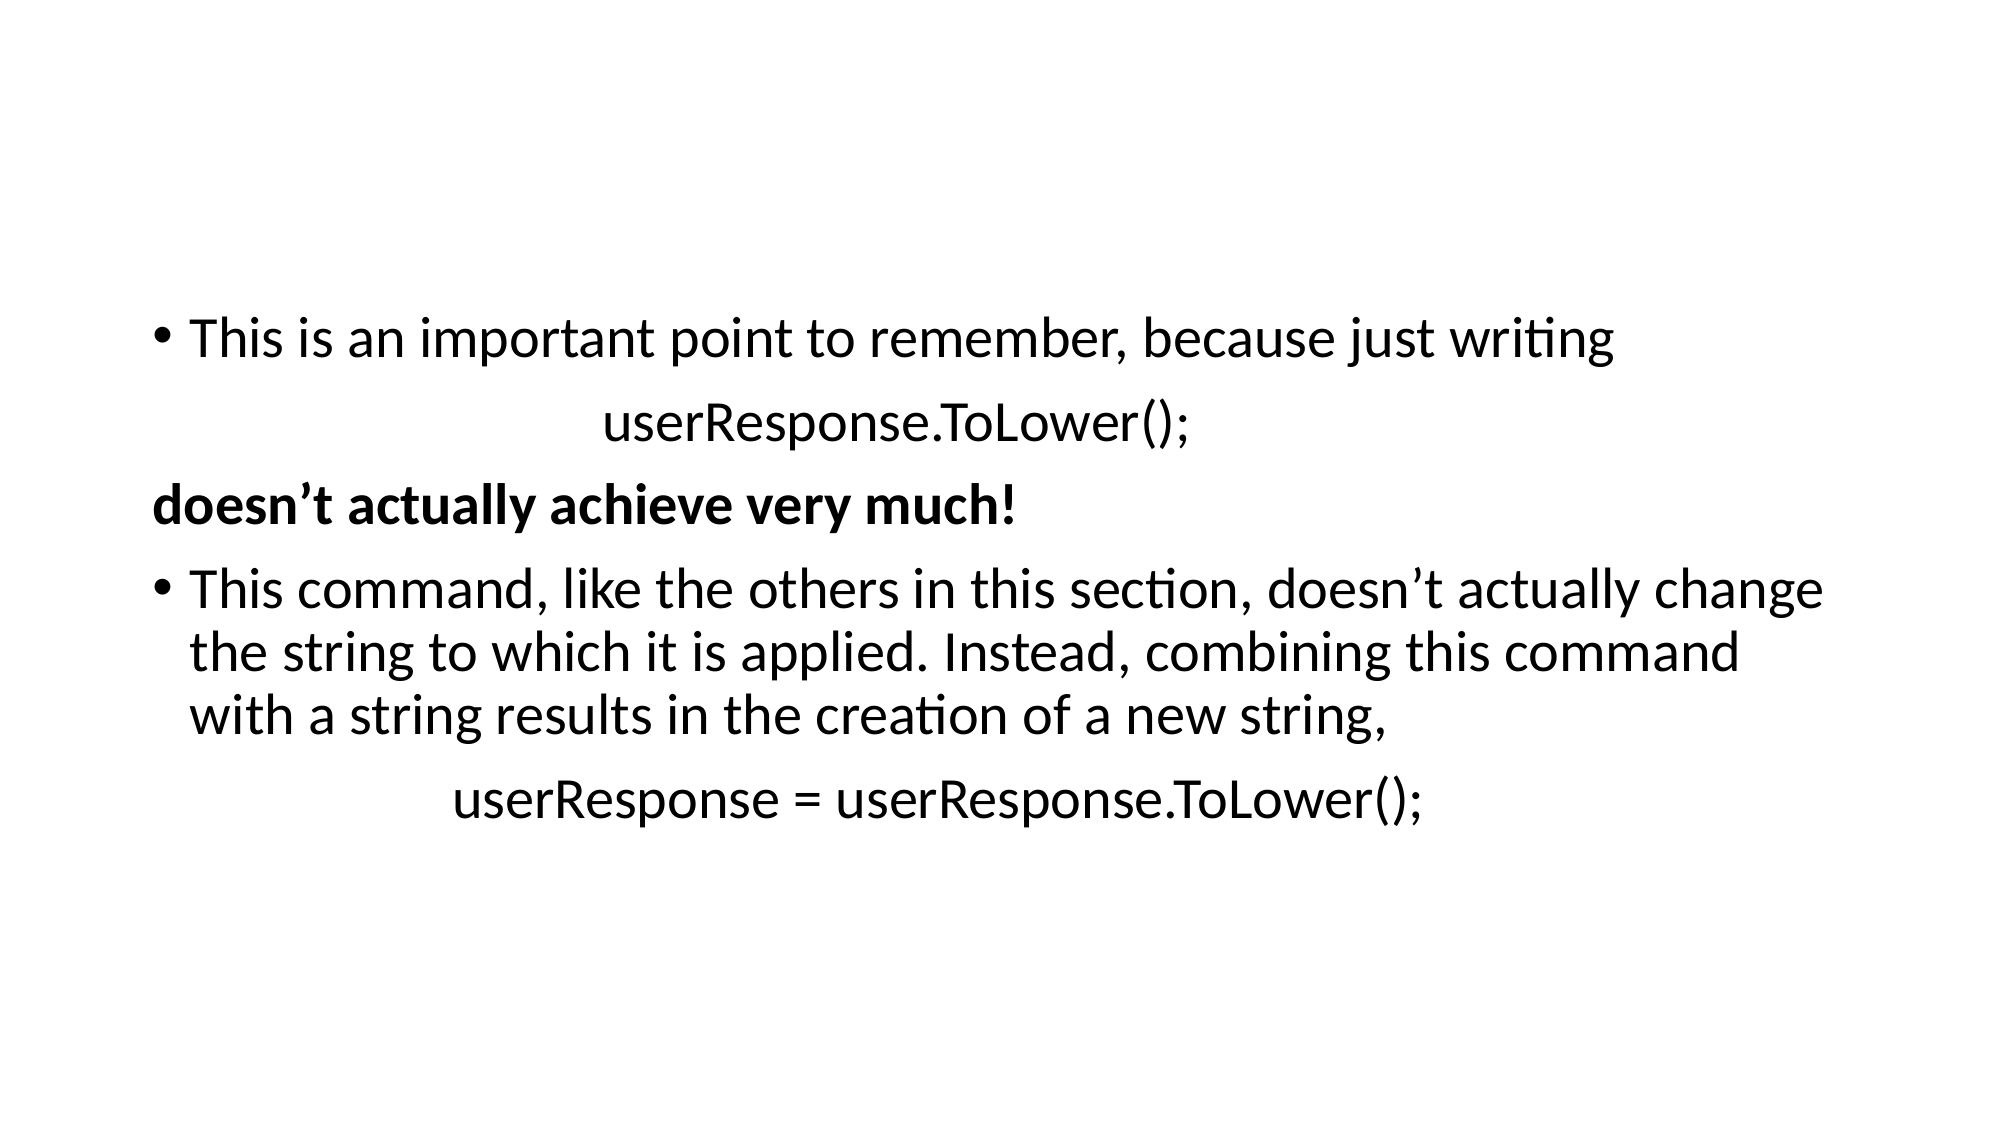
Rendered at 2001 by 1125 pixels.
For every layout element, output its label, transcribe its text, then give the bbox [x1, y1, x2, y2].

list This is an important point to remember, because just writing userResponse.ToLower(); doesn’t actually achieve very much! This command, like the others in this section, doesn’t actually change the string to which it is applied. Instead, combining this command with a string results in the creation of a new string, userResponse = userResponse.ToLower(); [137, 299, 1863, 1014]
